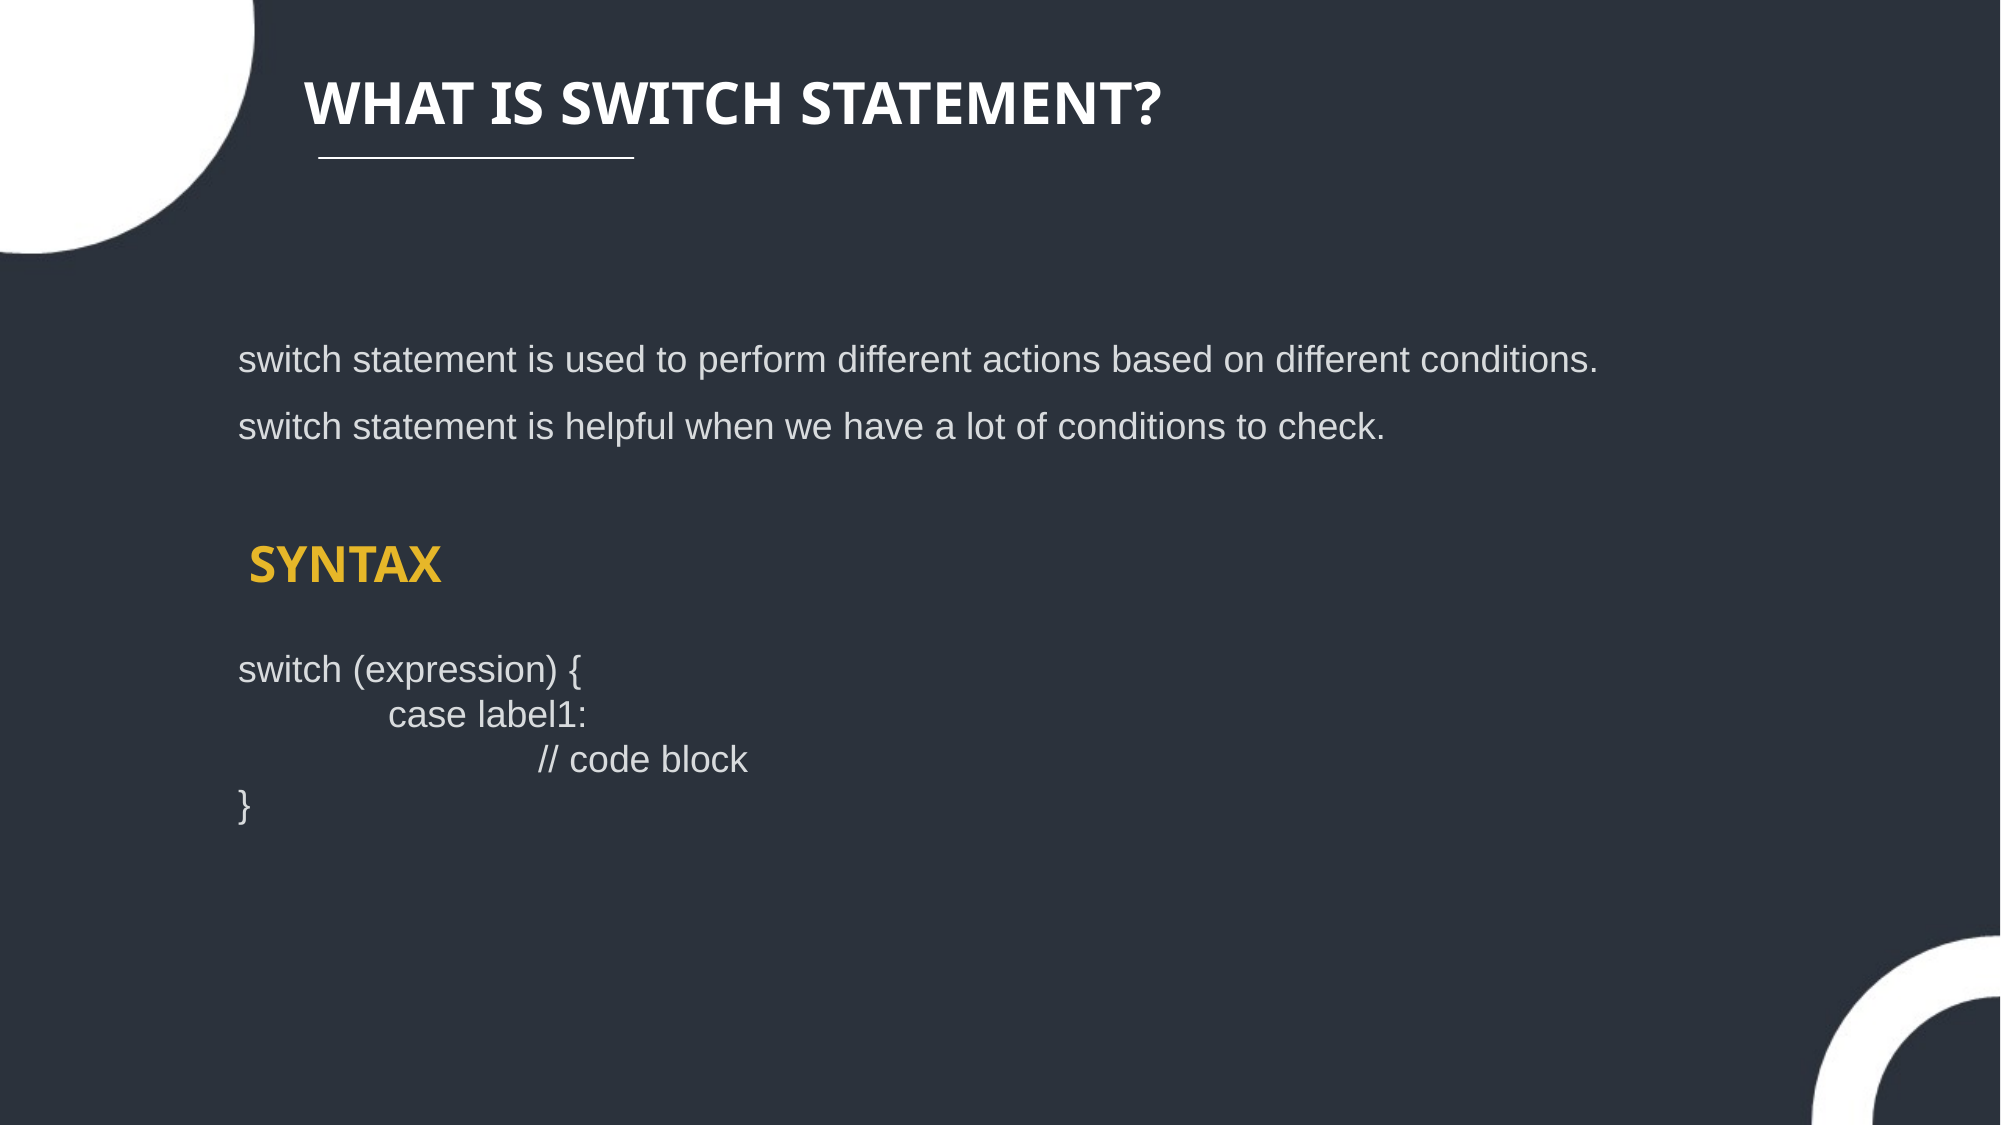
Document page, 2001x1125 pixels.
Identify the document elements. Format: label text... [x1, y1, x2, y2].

text_box SYNTAX [234, 525, 457, 601]
text_box switch (expression) { case label1: // code block } [223, 637, 1224, 833]
text_box switch statement is used to perform different actions based on different conditions. switch statement is helpful when we have a lot of conditions to check. [223, 304, 1641, 455]
picture [0, 0, 2001, 1125]
text_box WHAT IS SWITCH STATEMENT? [289, 59, 1987, 144]
